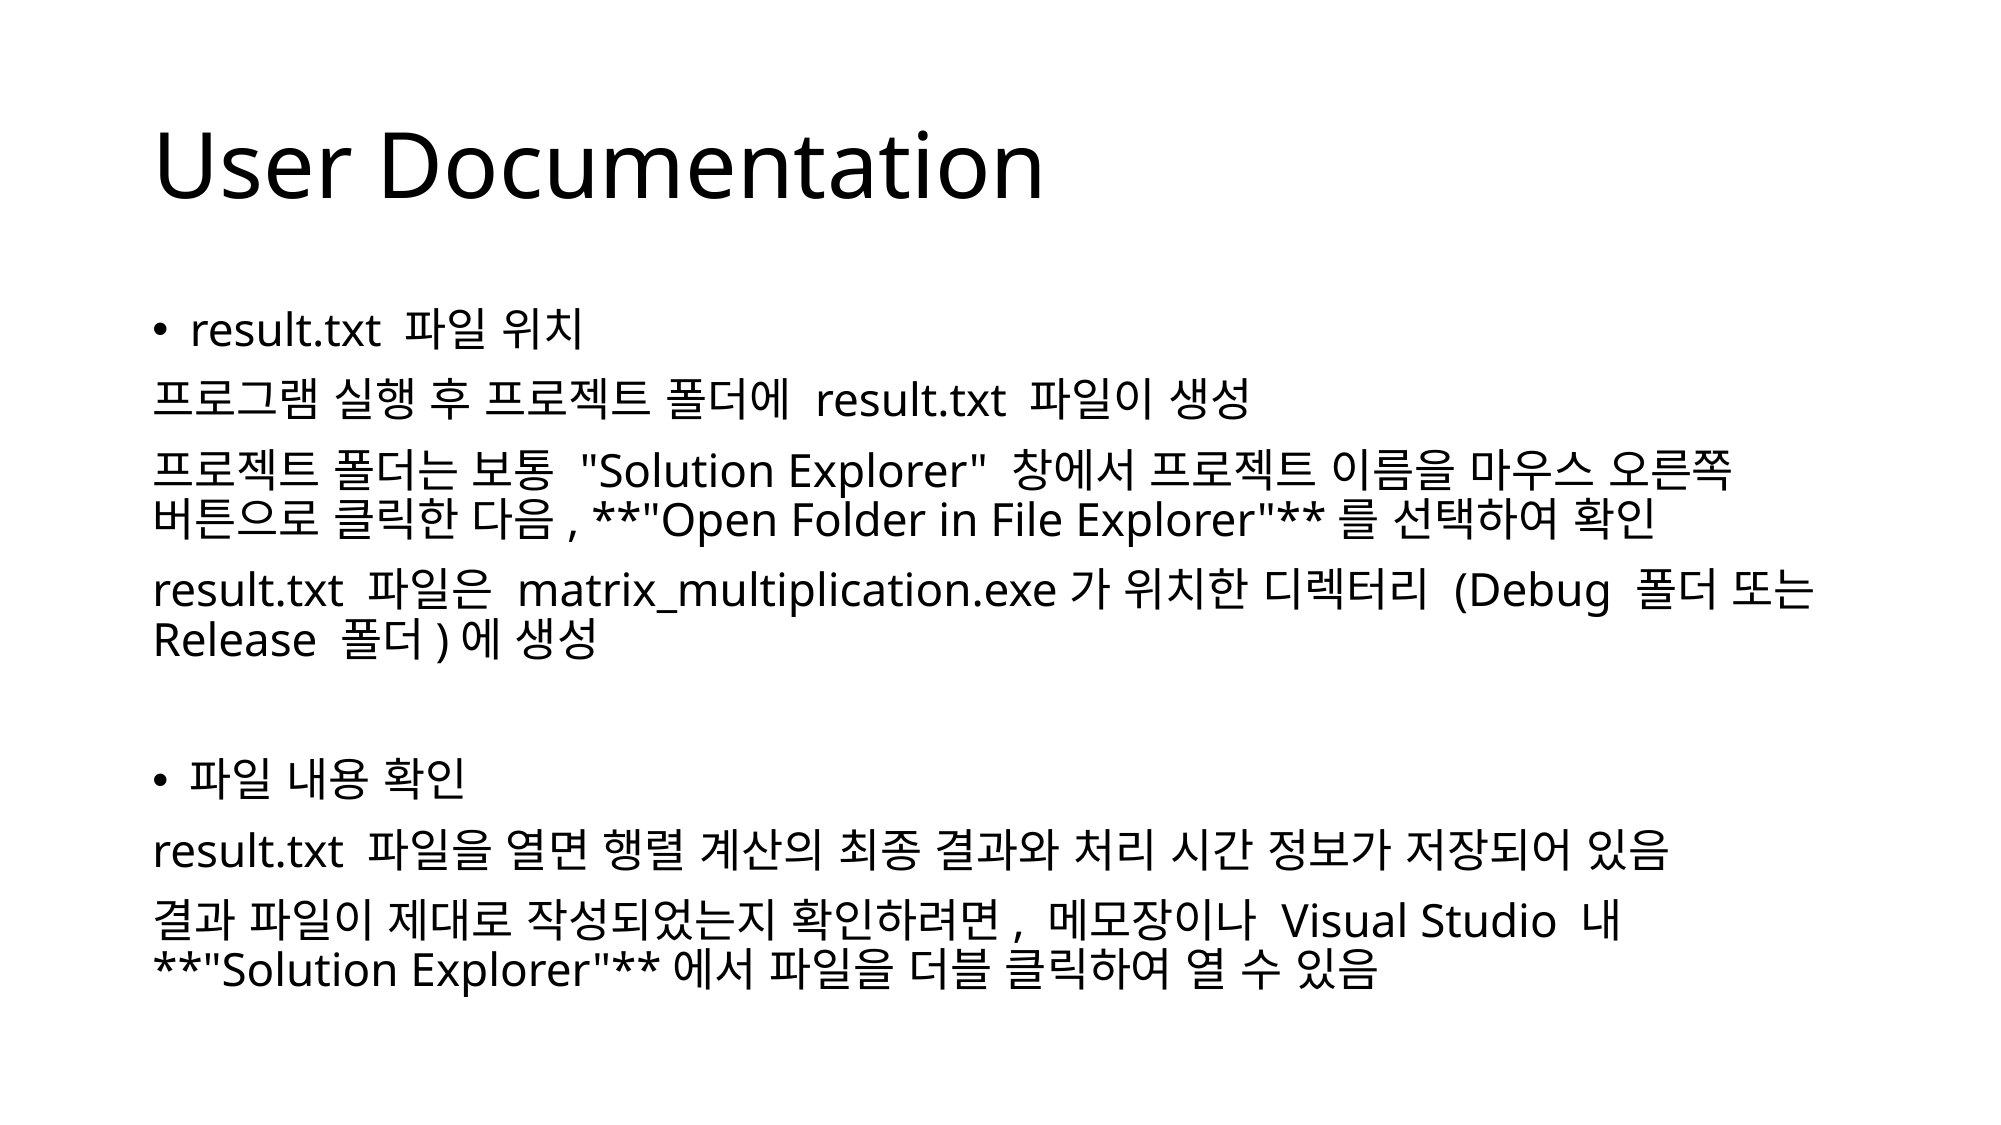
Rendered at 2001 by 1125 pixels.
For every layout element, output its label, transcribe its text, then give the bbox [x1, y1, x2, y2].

title User Documentation [137, 59, 1863, 278]
list result.txt 파일 위치 프로그램 실행 후 프로젝트 폴더에 result.txt 파일이 생성 프로젝트 폴더는 보통 "Solution Explorer" 창에서 프로젝트 이름을 마우스 오른쪽 버튼으로 클릭한 다음, **"Open Folder in File Explorer"**를 선택하여 확인 result.txt 파일은 matrix_multiplication.exe가 위치한 디렉터리 (Debug 폴더 또는 Release 폴더)에 생성 파일 내용 확인 result.txt 파일을 열면 행렬 계산의 최종 결과와 처리 시간 정보가 저장되어 있음 결과 파일이 제대로 작성되었는지 확인하려면, 메모장이나 Visual Studio 내 **"Solution Explorer"**에서 파일을 더블 클릭하여 열 수 있음 [137, 299, 1863, 1014]
